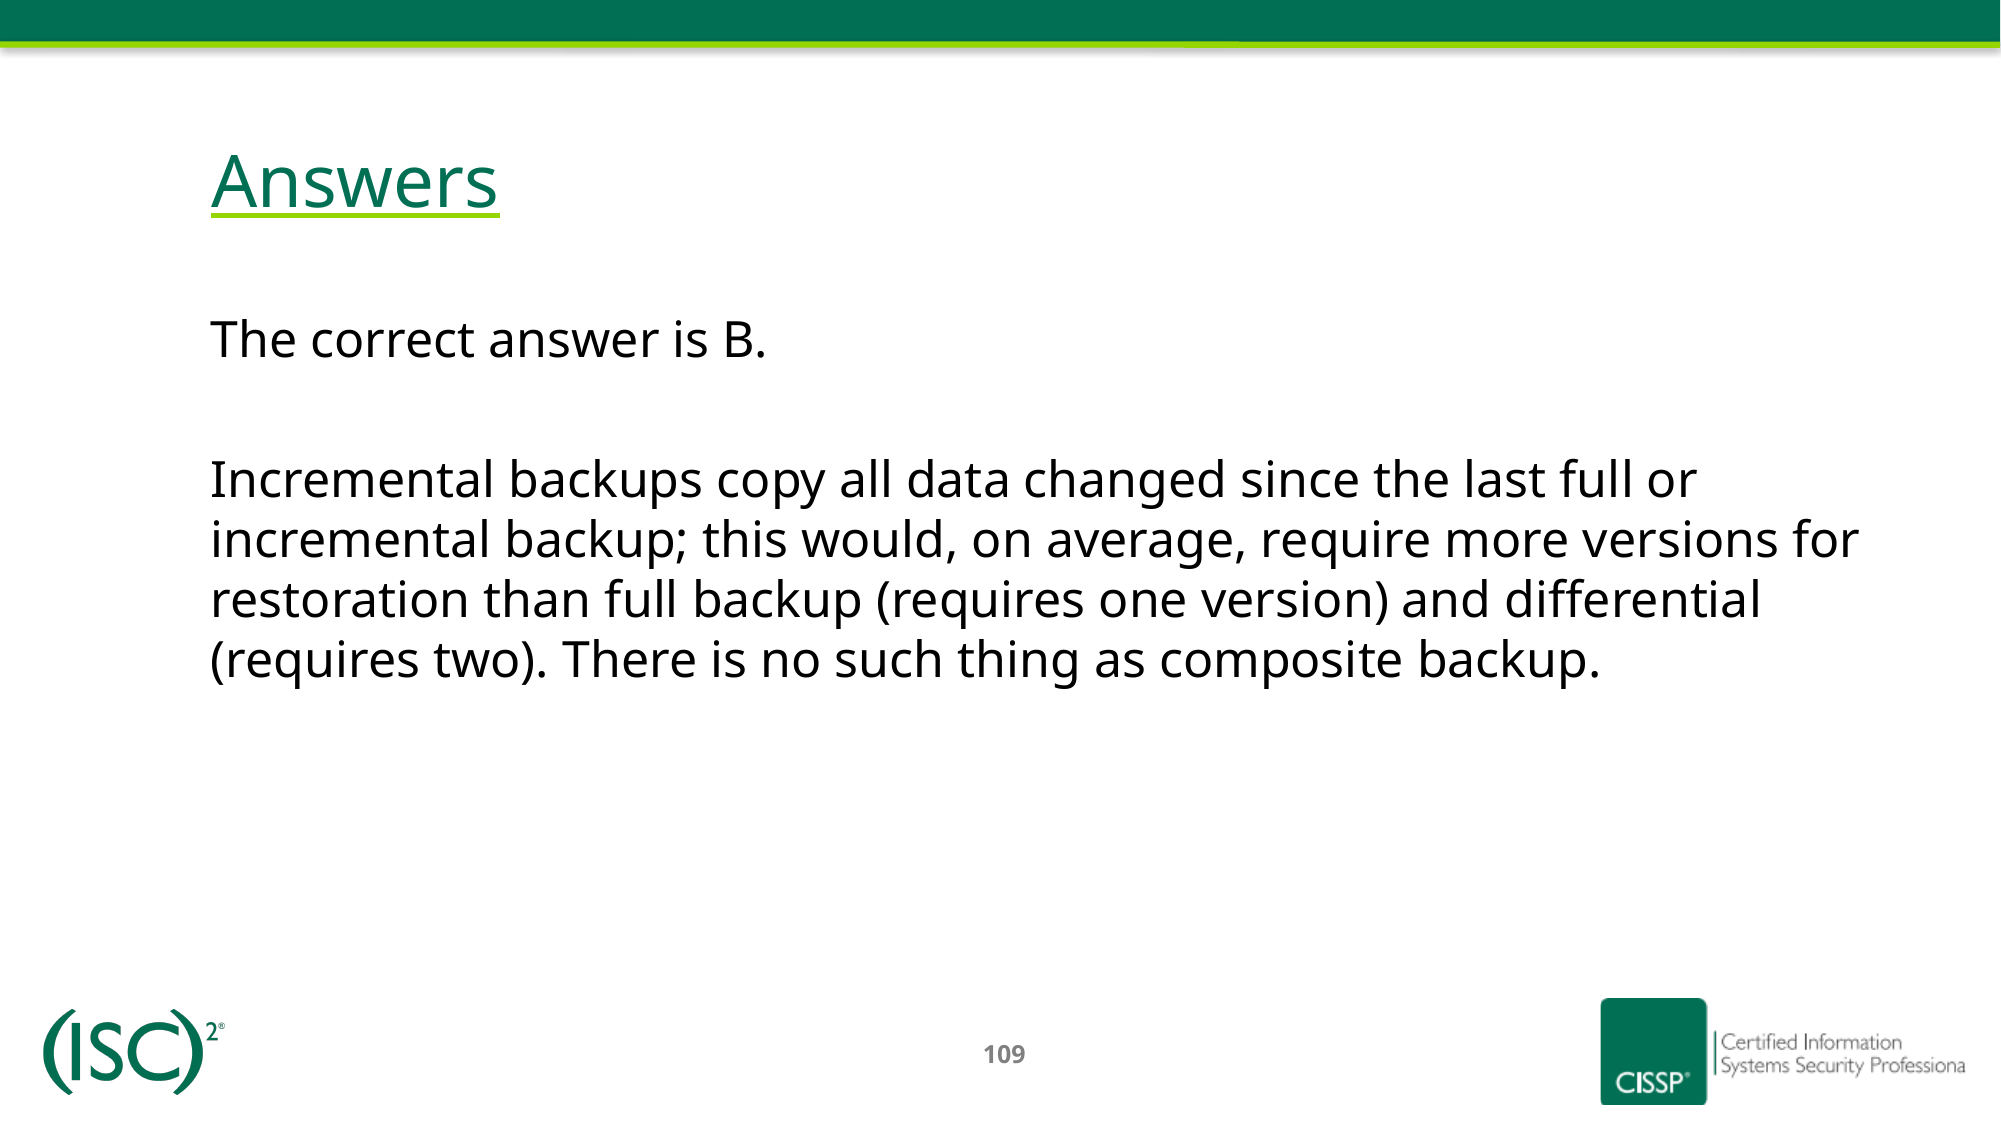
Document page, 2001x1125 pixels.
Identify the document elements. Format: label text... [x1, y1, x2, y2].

picture [40, 1005, 228, 1099]
list The correct answer is B. Incremental backups copy all data changed since the last full or incremental backup; this would, on average, require more versions for restoration than full backup (requires one version) and differential (requires two). There is no such thing as composite backup. [196, 299, 1918, 970]
title Answers [196, 91, 1618, 280]
